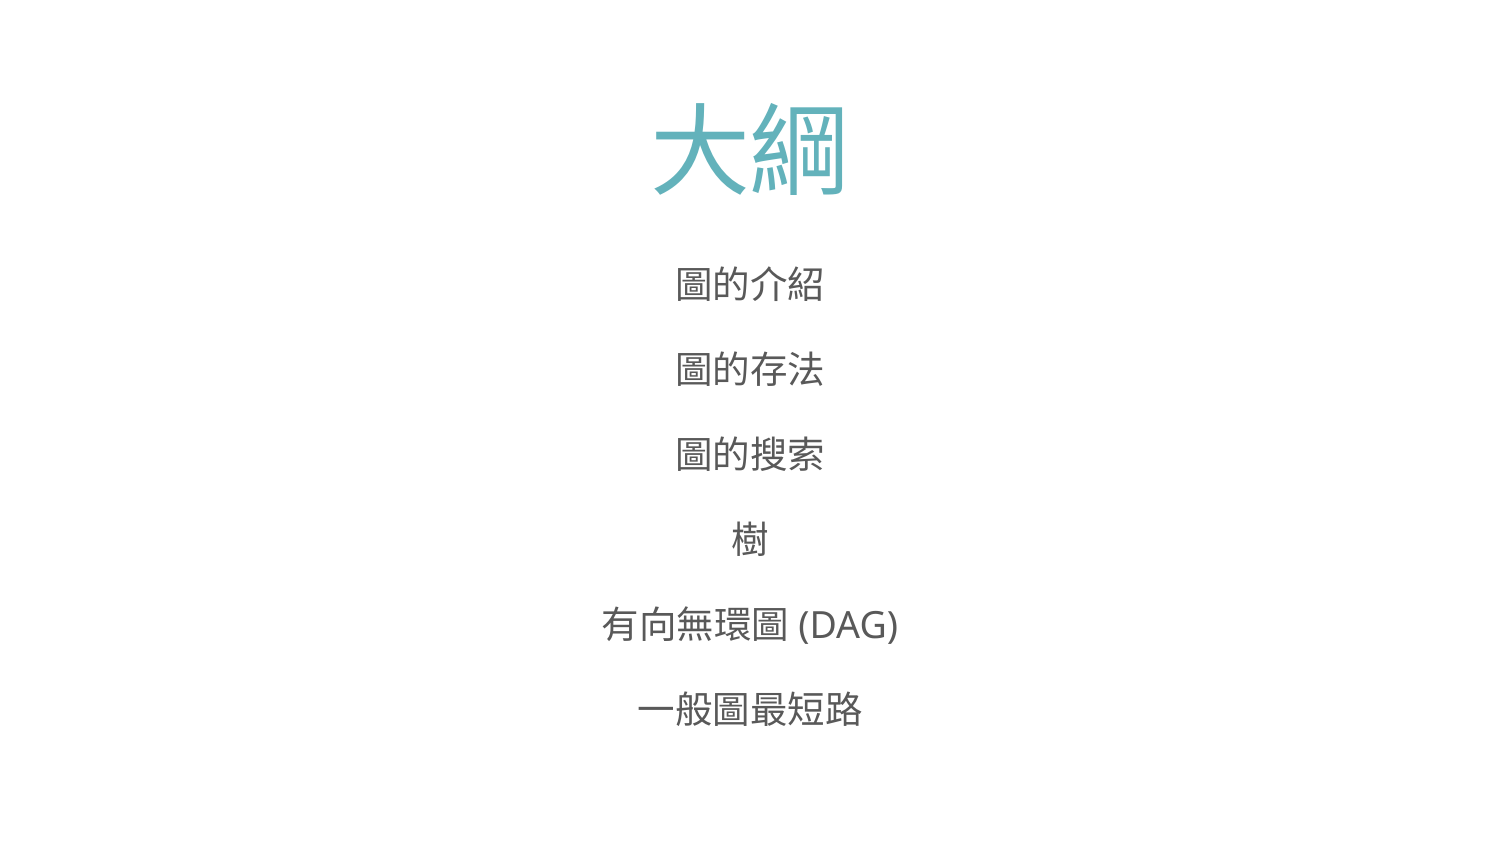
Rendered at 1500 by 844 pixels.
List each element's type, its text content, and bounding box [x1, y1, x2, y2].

list 圖的介紹 圖的存法 圖的搜索 樹 有向無環圖(DAG) 一般圖最短路 [51, 239, 1449, 750]
title 大綱 [51, 72, 1449, 221]
